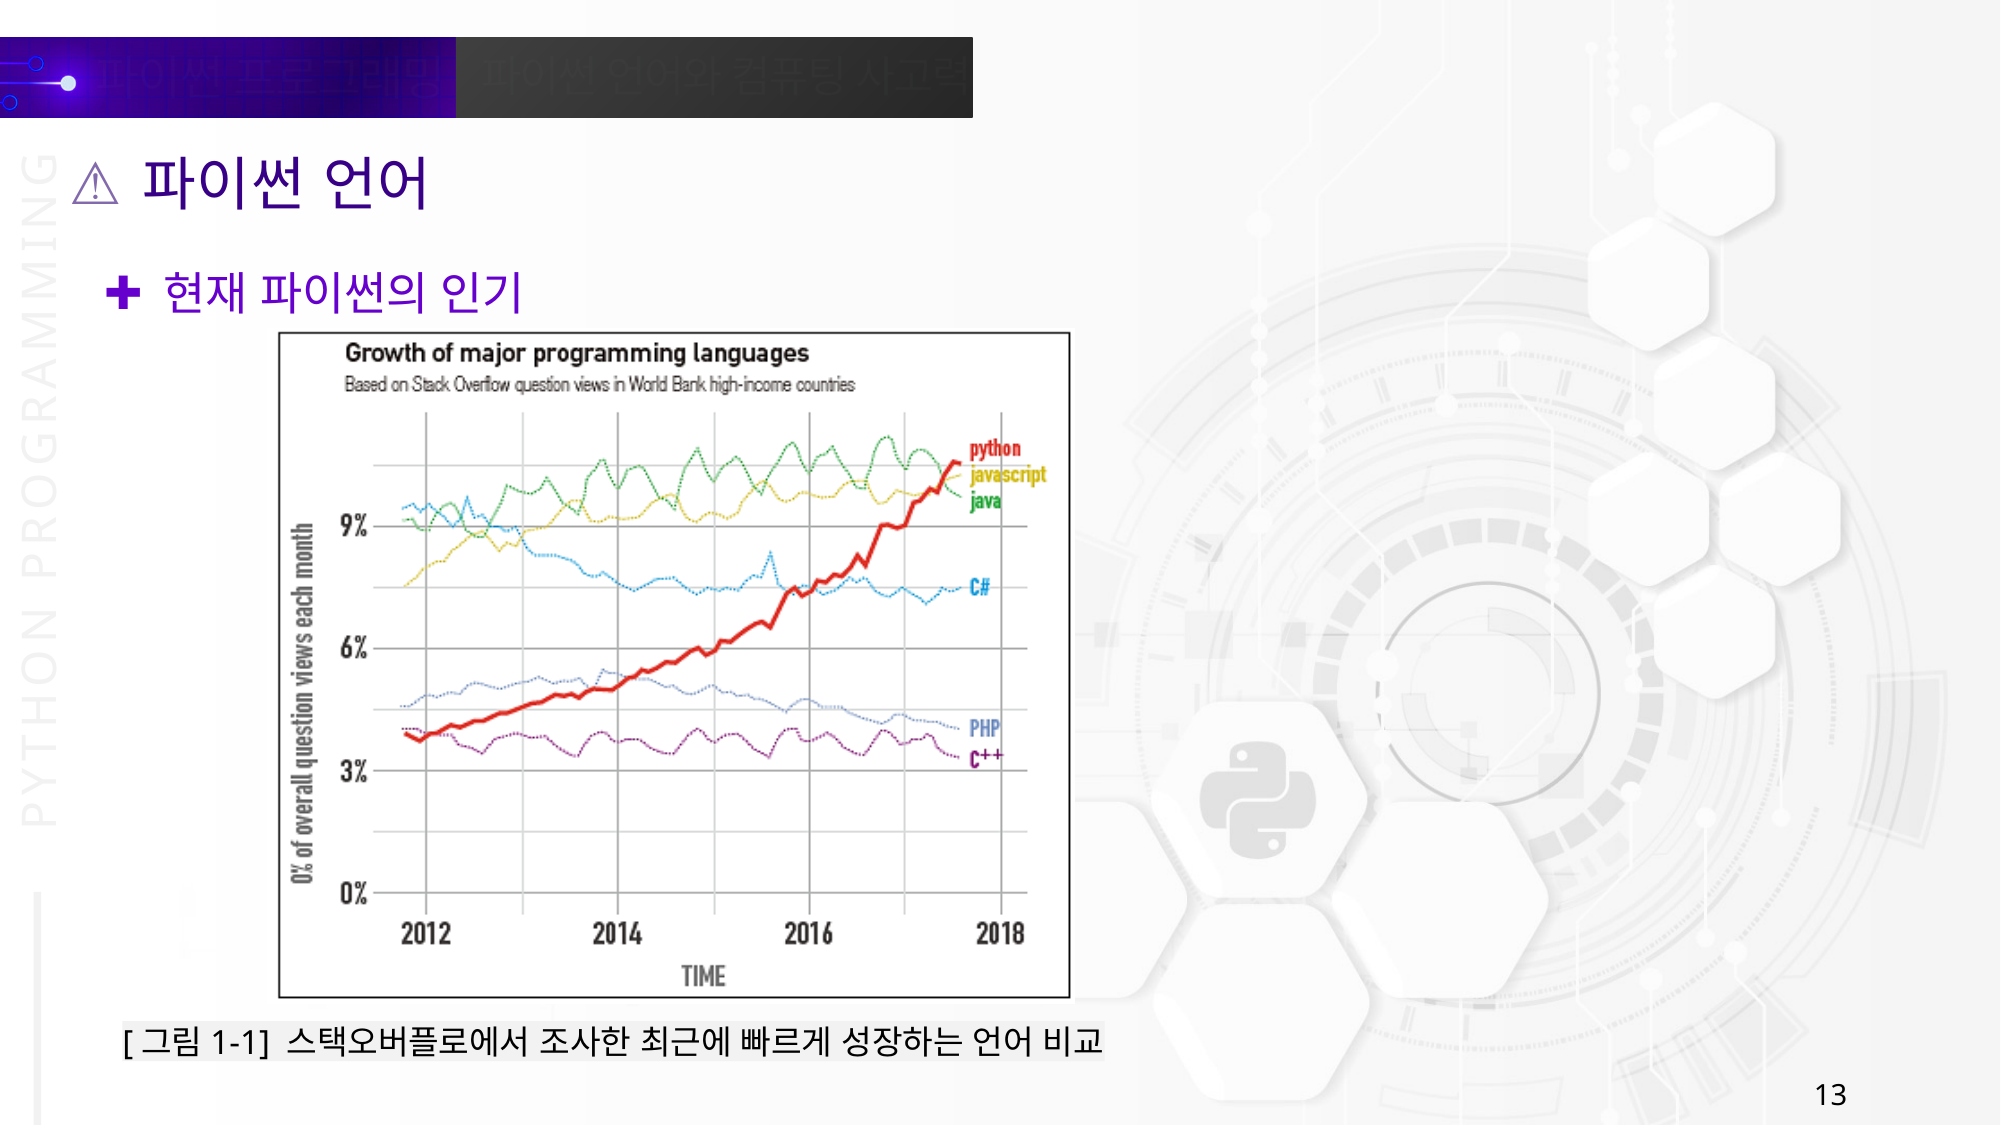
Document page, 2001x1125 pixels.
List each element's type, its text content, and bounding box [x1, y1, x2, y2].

text_box 현재 파이썬의 인기 [89, 233, 1252, 328]
text_box [그림1-1] 스택오버플로에서 조사한 최근에 빠르게 성장하는 언어 비교 [122, 1021, 1105, 1062]
text_box 파이썬 언어 [54, 140, 1185, 225]
slide_number 13 [1412, 1066, 1863, 1125]
picture [0, 0, 2001, 1125]
